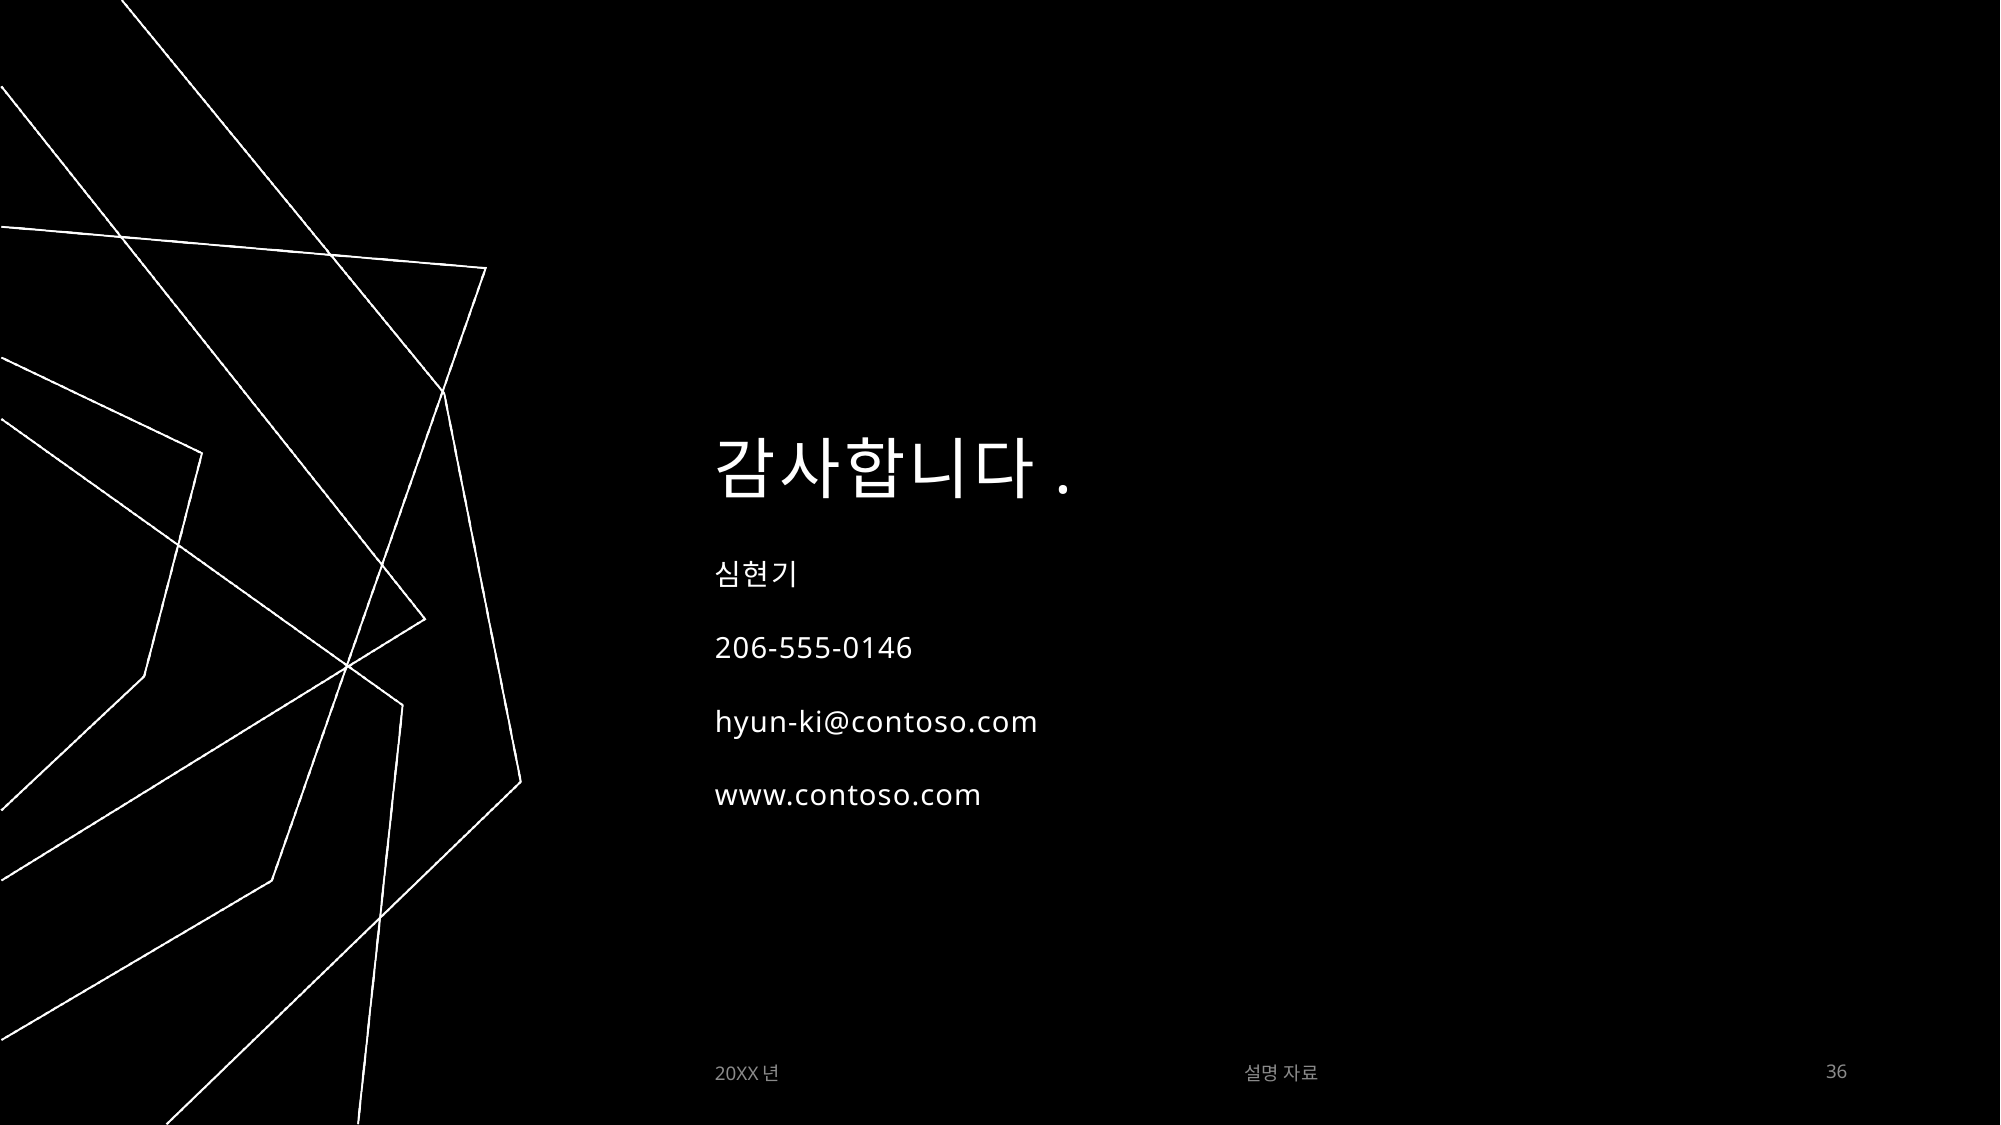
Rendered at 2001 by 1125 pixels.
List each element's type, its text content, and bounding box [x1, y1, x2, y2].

title 감사합니다. [699, 265, 1386, 516]
picture [0, 0, 522, 1125]
slide_number 20XX년 [699, 1042, 992, 1103]
subtitle 심현기 206-555-0146 hyun-ki@contoso.com www.contoso.com [699, 531, 1386, 860]
slide_number 36 [1571, 1042, 1863, 1103]
footer 설명 자료 [1062, 1042, 1500, 1103]
